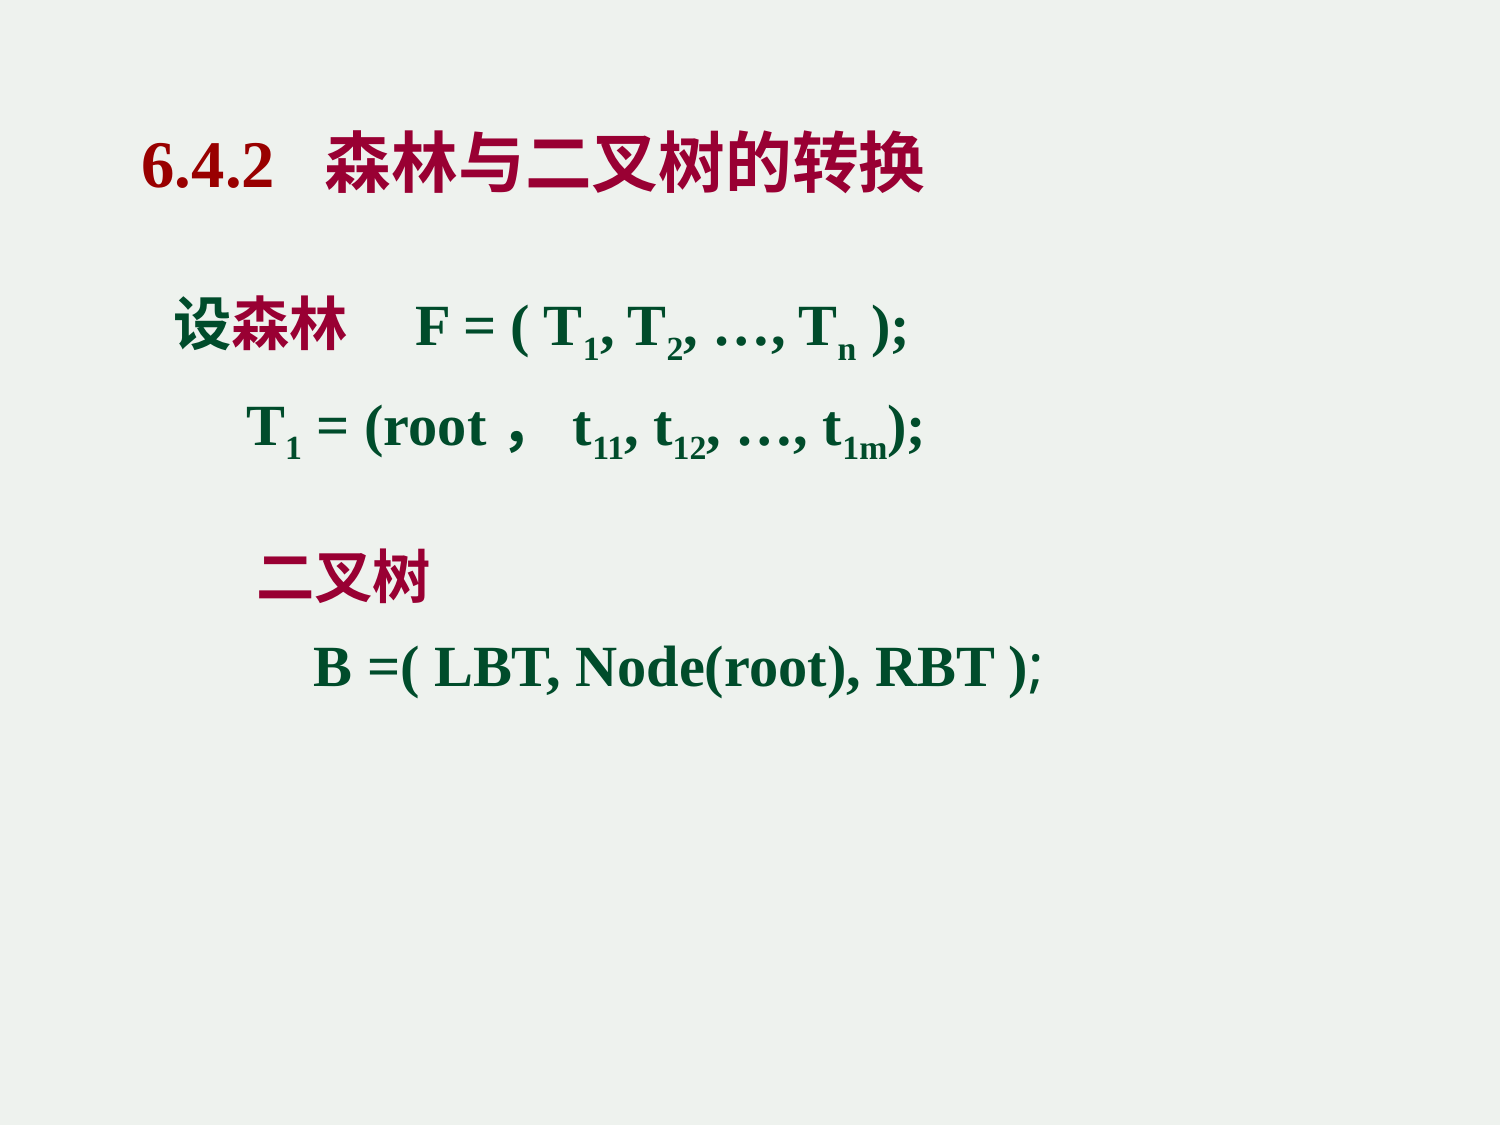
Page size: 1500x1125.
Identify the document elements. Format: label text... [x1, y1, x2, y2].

text_box 6.4.2 森林与二叉树的转换 [109, 113, 975, 209]
text_box 二叉树 B =( LBT, Node(root), RBT ); [241, 515, 1059, 705]
text_box 设森林 F = ( T1, T2, …, Tn ); T1 = (root，t11, t12, …, t1m); [158, 260, 942, 474]
